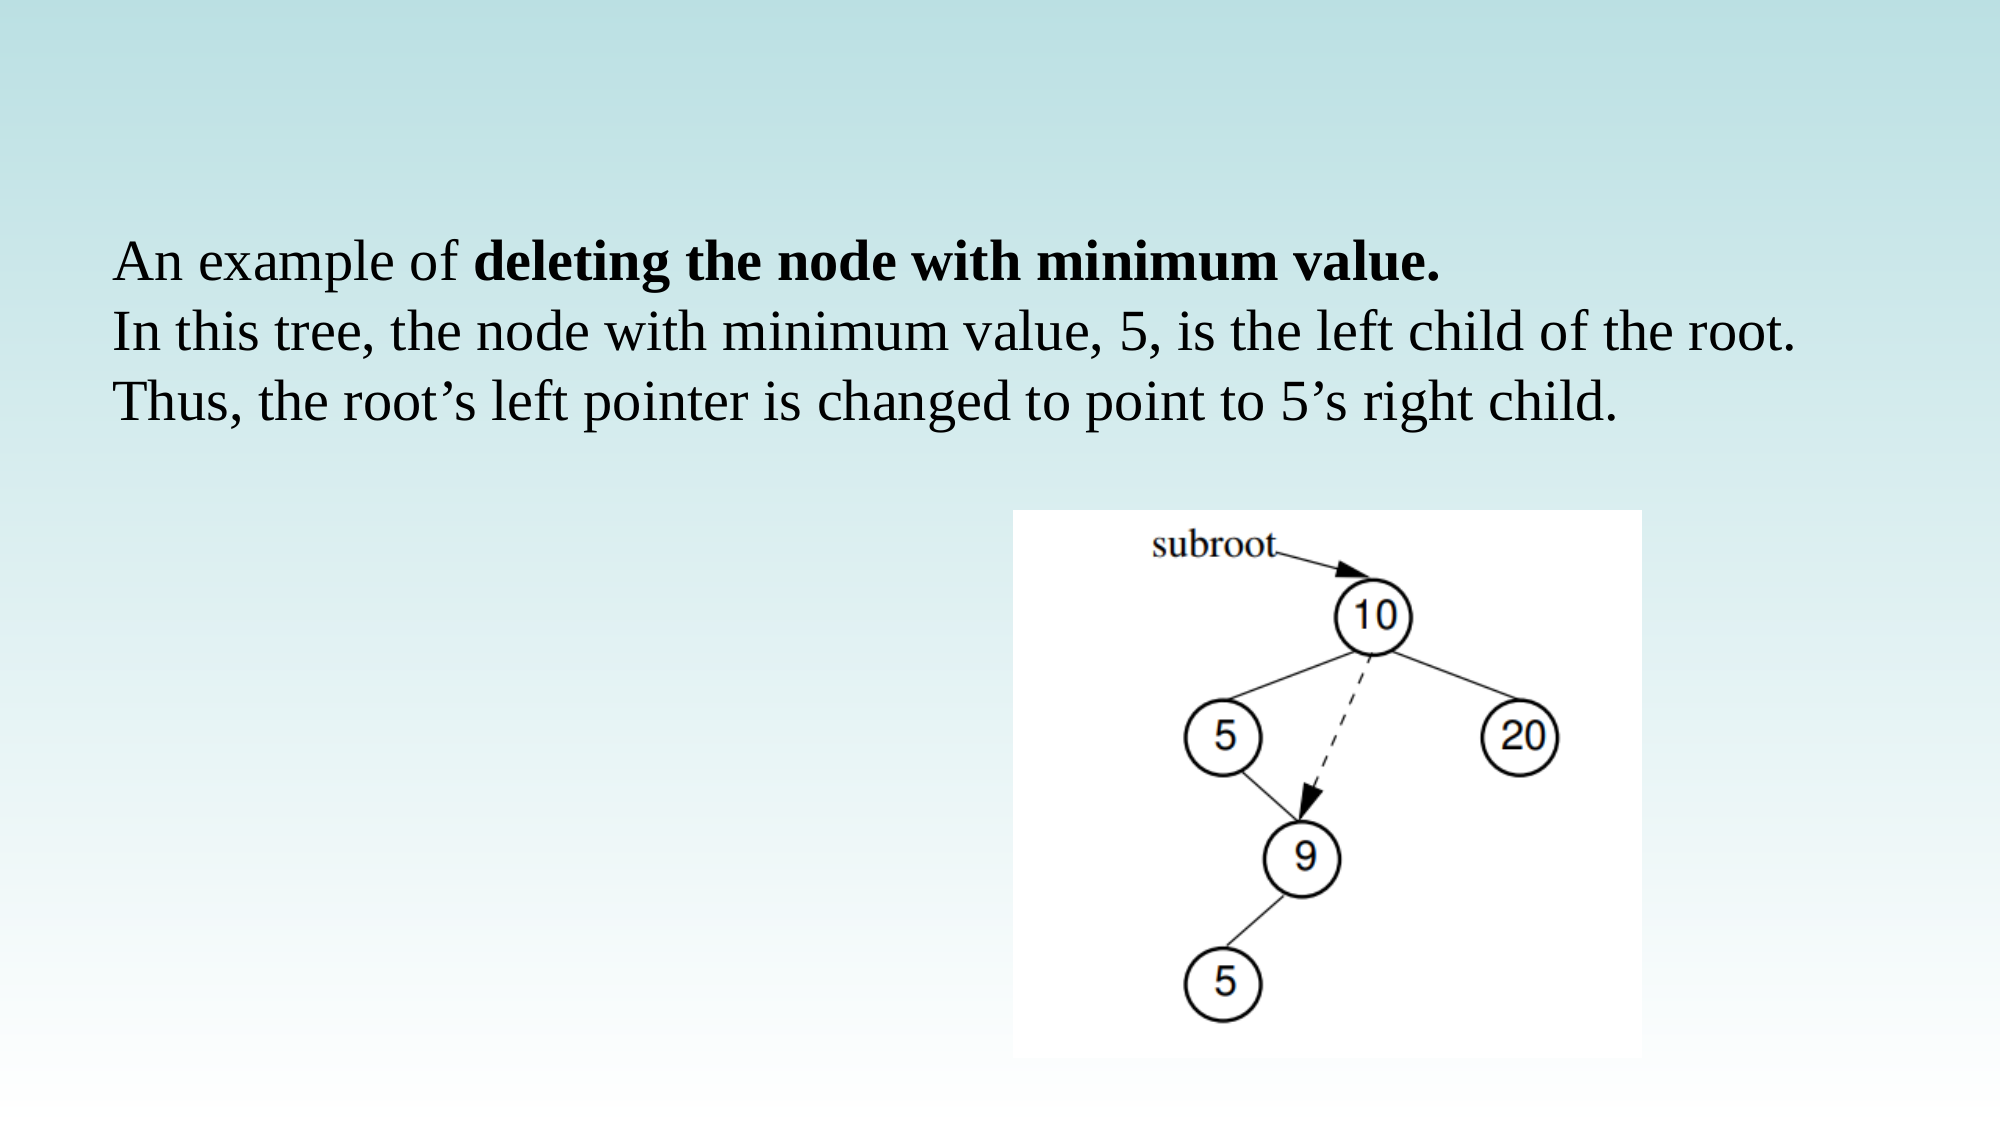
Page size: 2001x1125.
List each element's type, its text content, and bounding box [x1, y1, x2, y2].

text_box An example of deleting the node with minimum value. In this tree, the node with minimum value, 5, is the left child of the root. Thus, the root’s left pointer is changed to point to 5’s right child. [97, 214, 1888, 440]
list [1012, 510, 1642, 1058]
